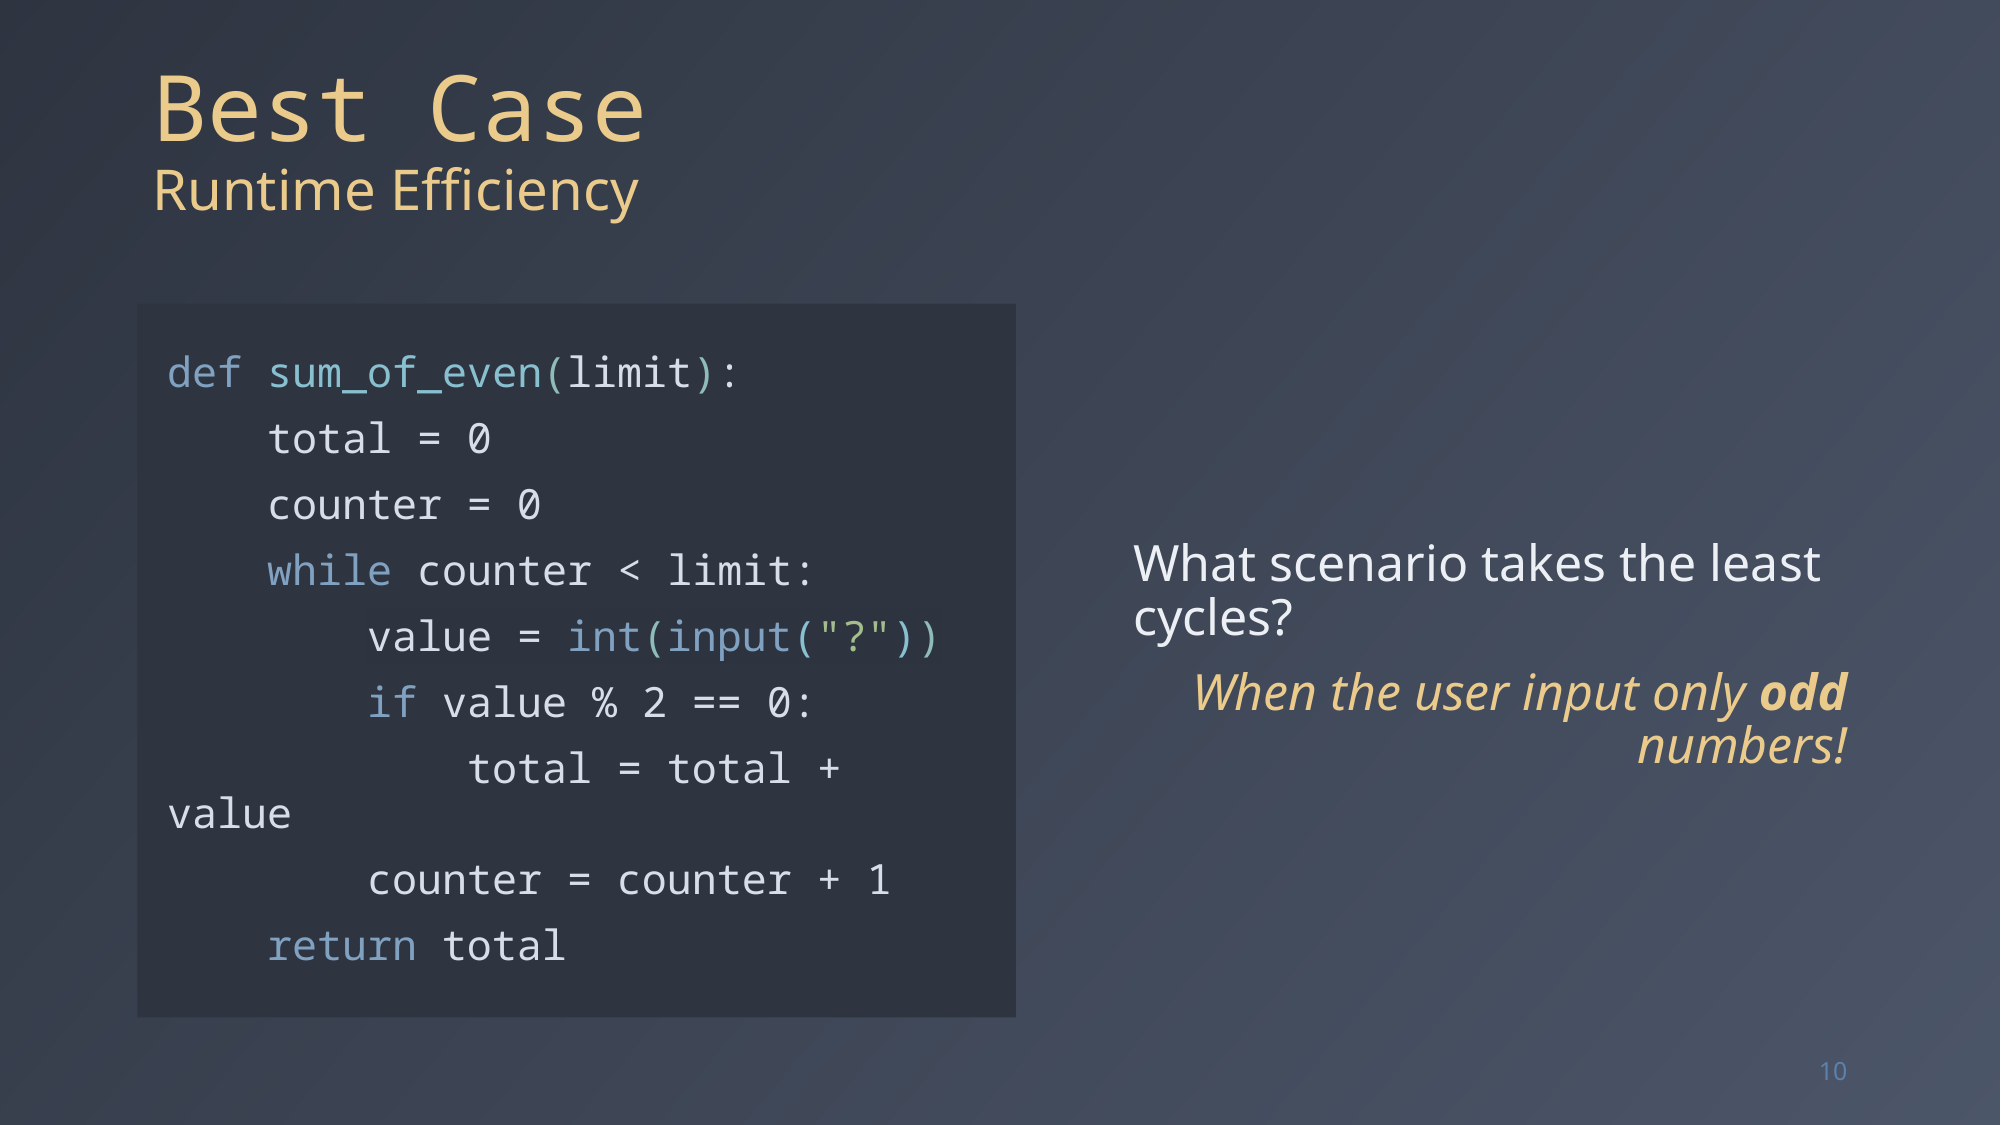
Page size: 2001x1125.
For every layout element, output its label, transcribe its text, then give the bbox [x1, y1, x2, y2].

list def sum_of_even(limit): total = 0 counter = 0 while counter < limit: value = int(input("?")) if value % 2 == 0: total = total + value counter = counter + 1 return total [137, 303, 1016, 1018]
slide_number 10 [1738, 1042, 1863, 1103]
title Best Case Runtime Efficiency [137, 26, 1863, 230]
list What scenario takes the least cycles? When the user input only odd numbers! [1118, 299, 1863, 1014]
